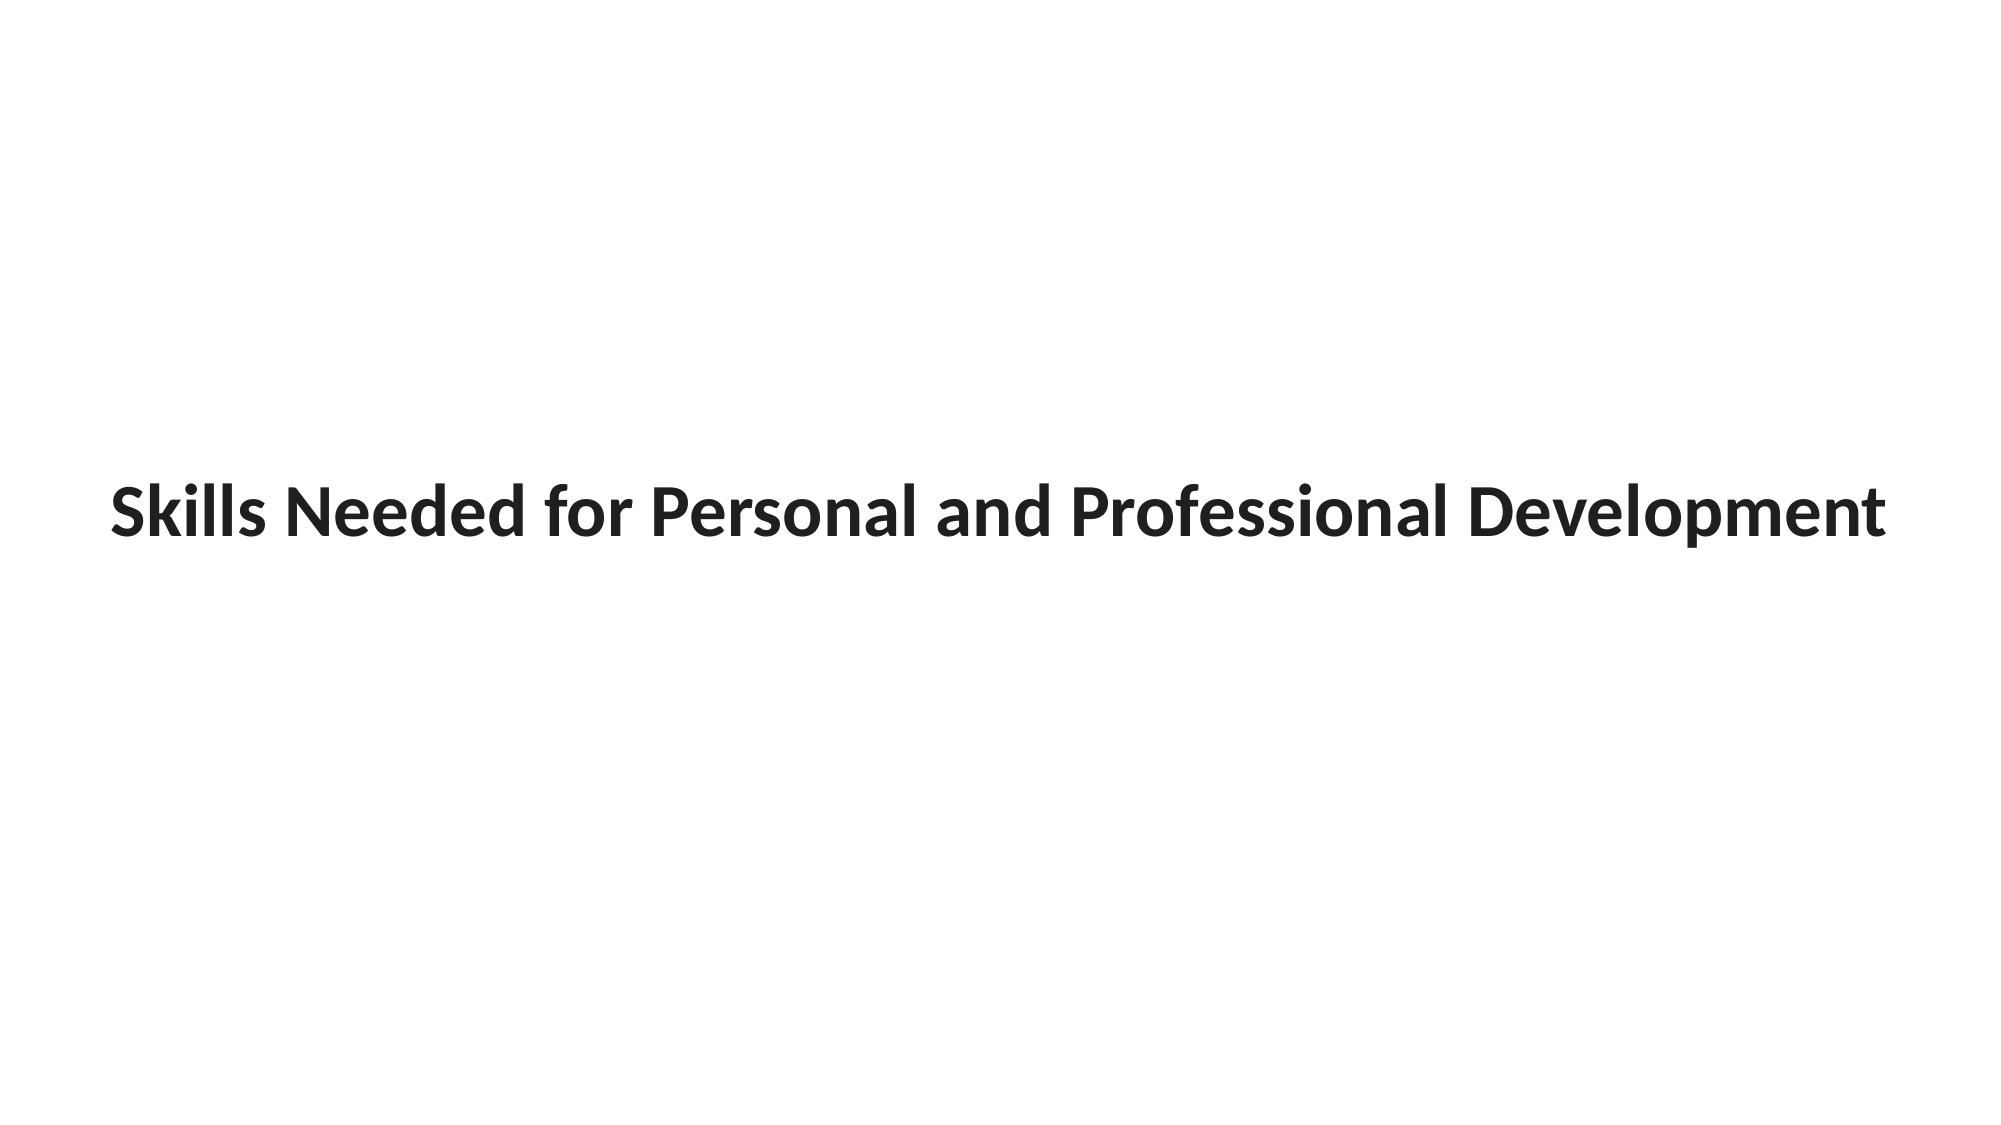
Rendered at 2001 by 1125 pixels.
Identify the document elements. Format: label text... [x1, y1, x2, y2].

text_box Skills Needed for Personal and Professional Development [91, 453, 1909, 559]
